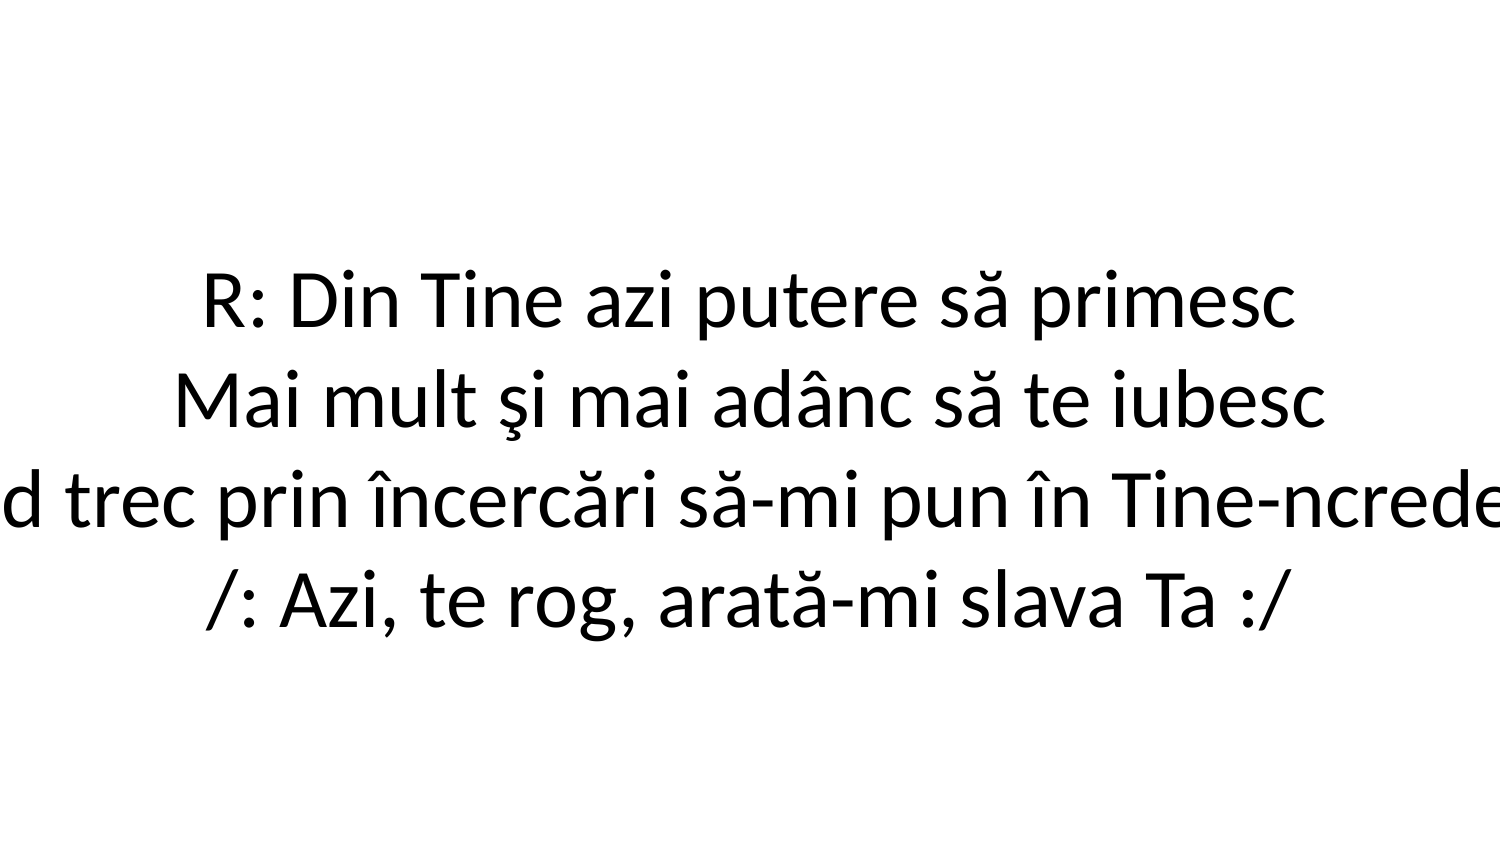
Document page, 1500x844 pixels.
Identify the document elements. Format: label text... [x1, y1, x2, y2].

text_box R: Din Tine azi putere să primesc Mai mult şi mai adânc să te iubesc Când trec prin încercări să-mi pun în Tine-ncrederea /: Azi, te rog, arată-mi slava Ta :/ [0, 192, 1500, 652]
